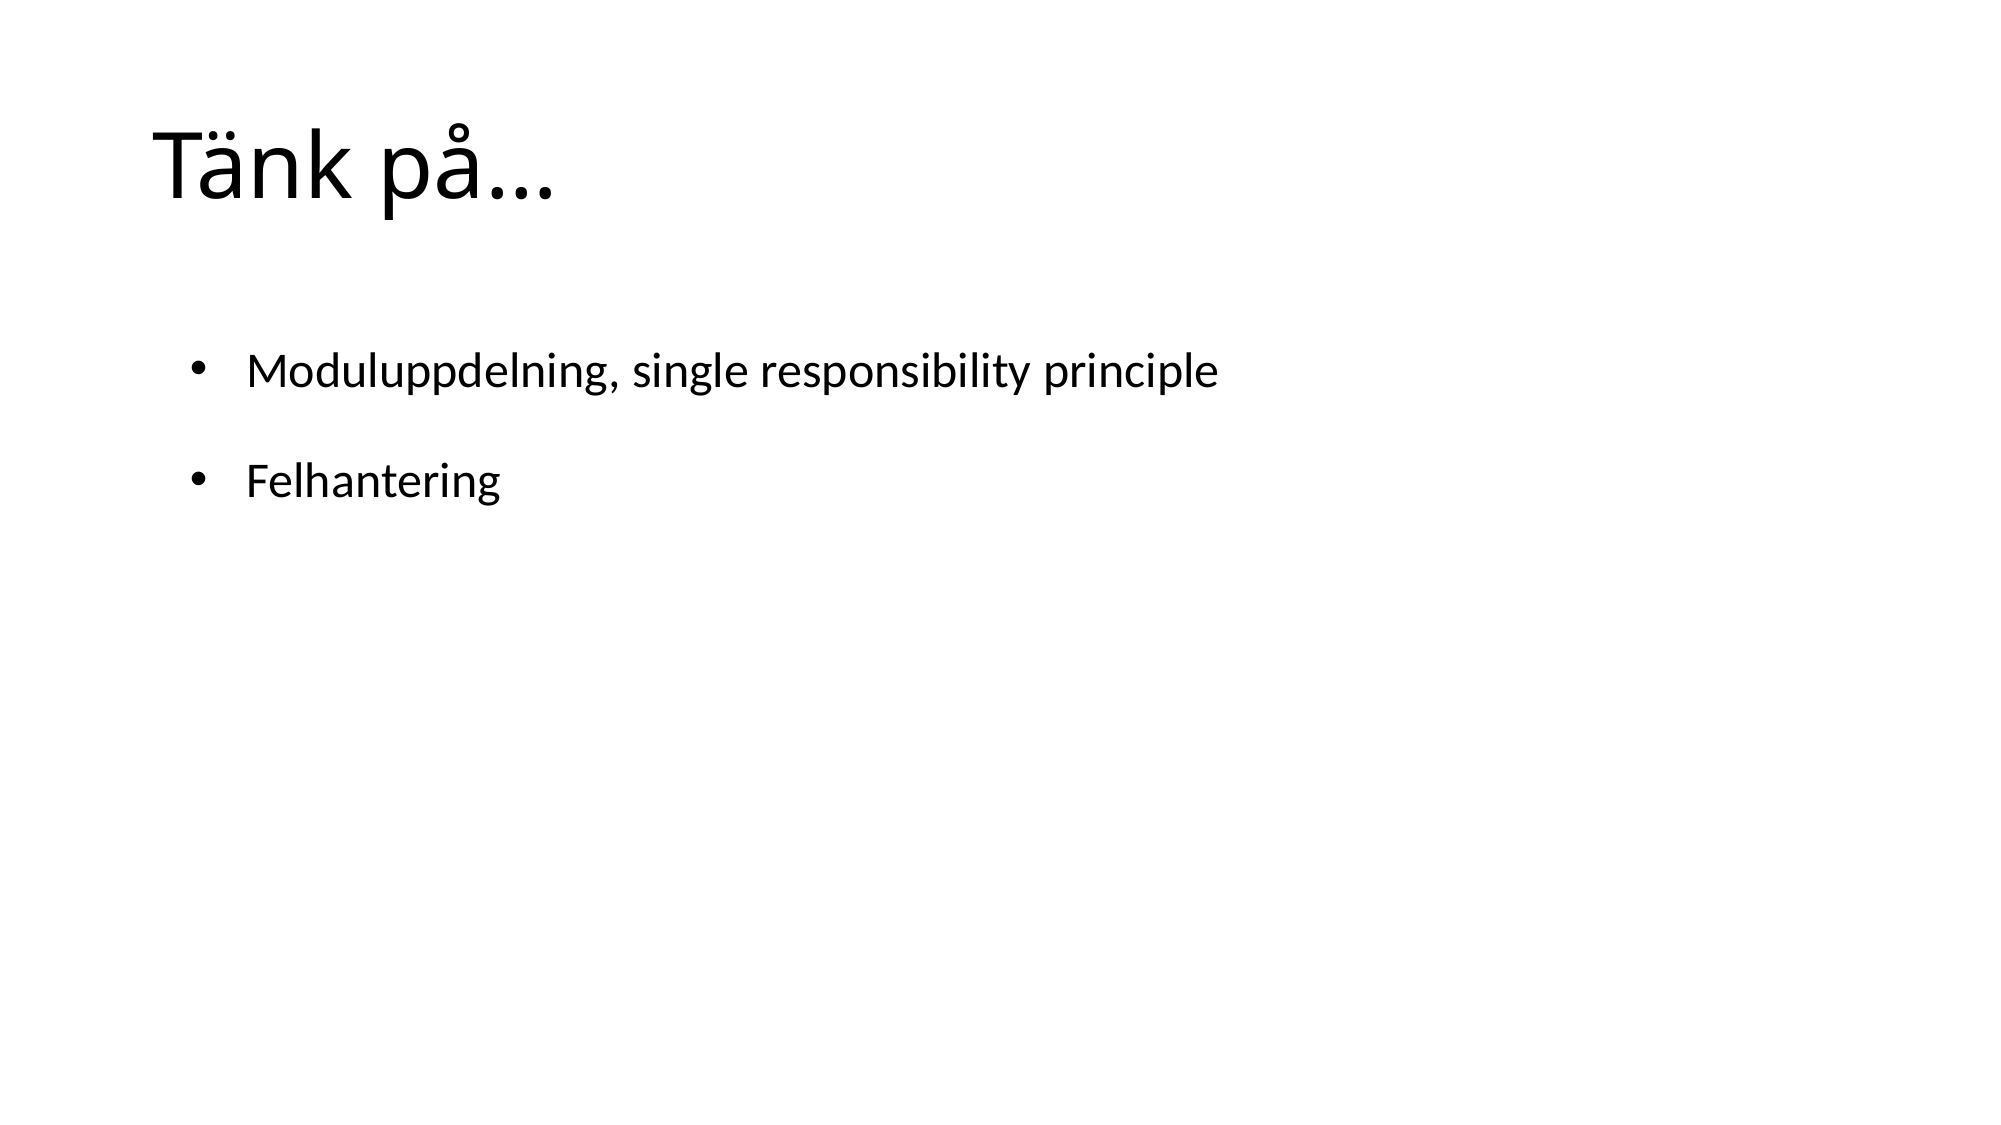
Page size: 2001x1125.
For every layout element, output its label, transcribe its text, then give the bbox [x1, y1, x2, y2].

title Tänk på… [137, 59, 1863, 278]
list Moduluppdelning, single responsibility principle Felhantering [137, 299, 1863, 1014]
